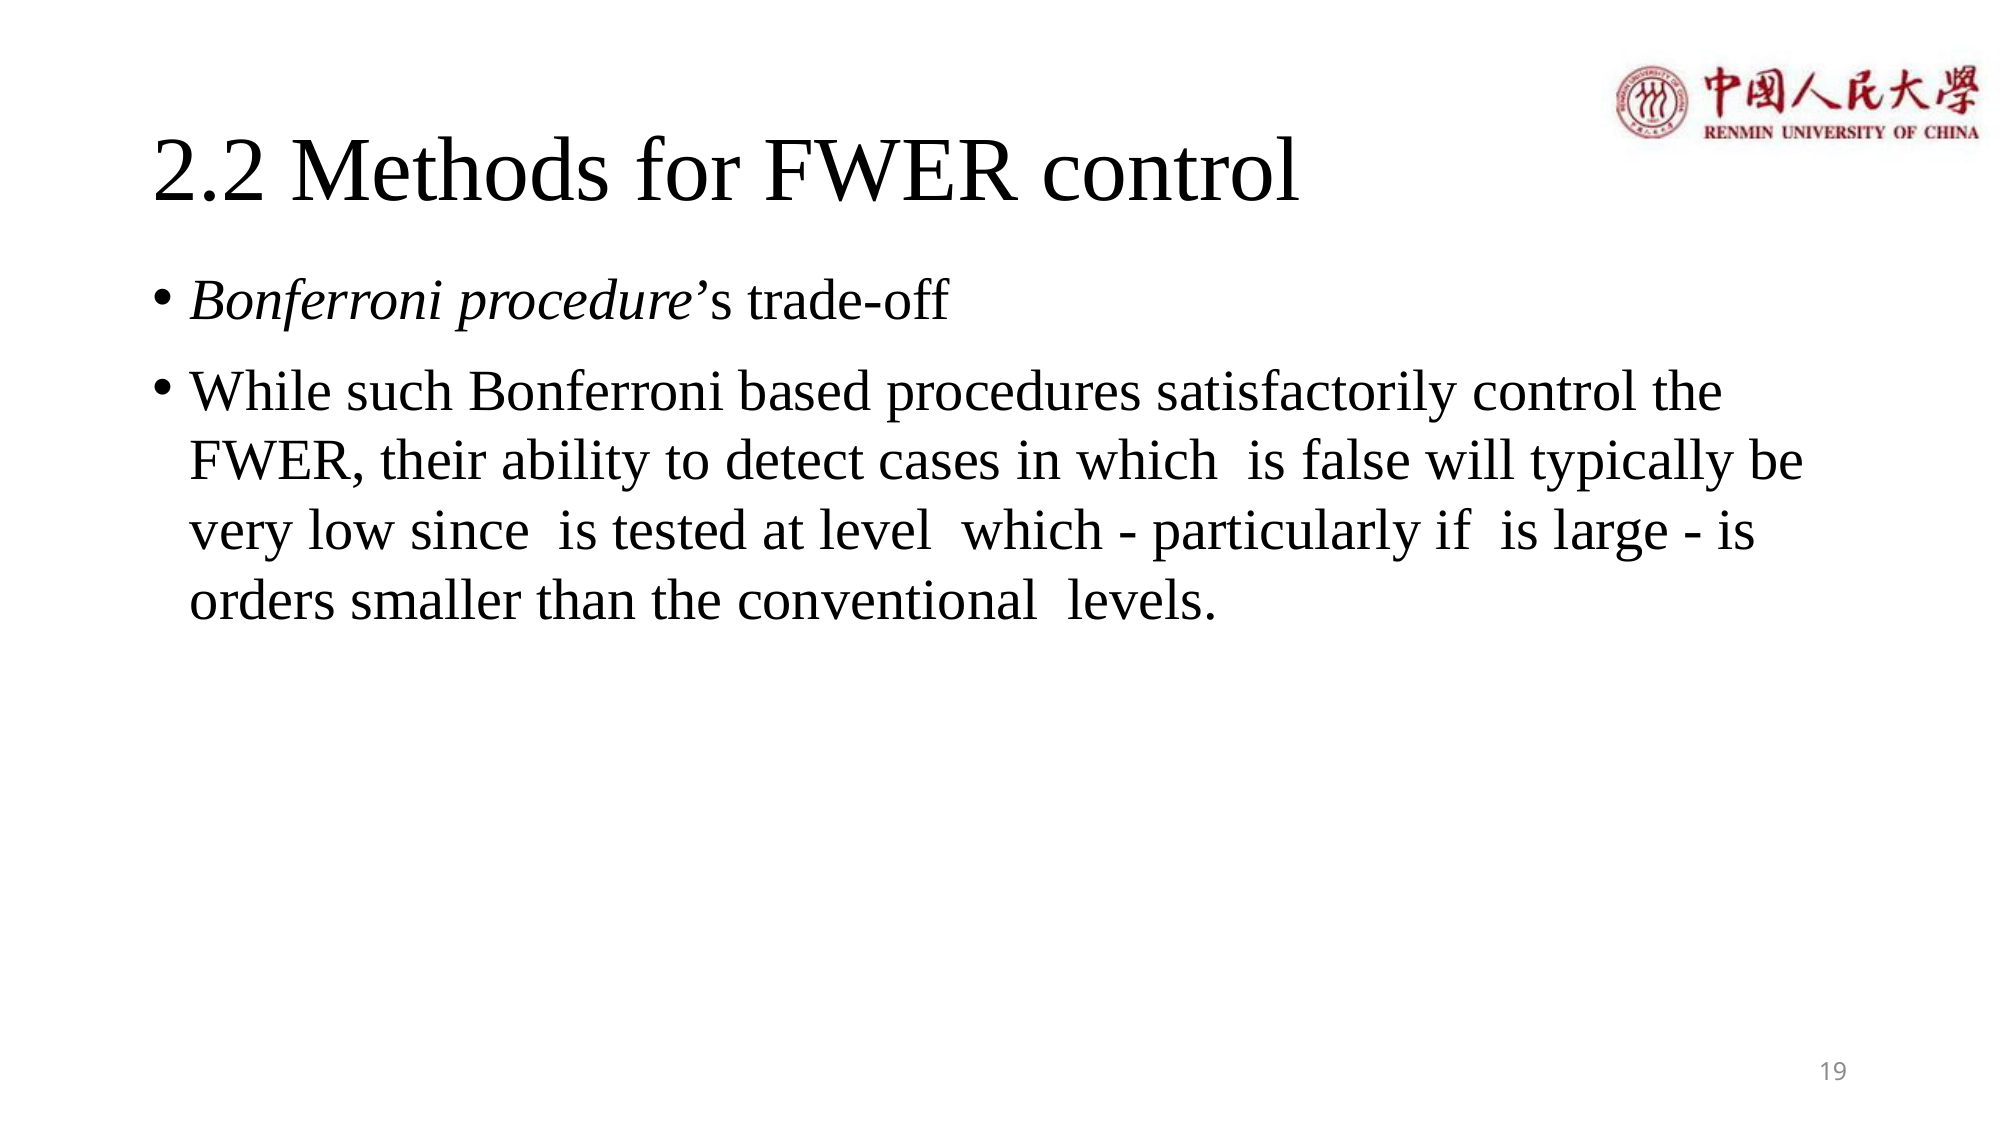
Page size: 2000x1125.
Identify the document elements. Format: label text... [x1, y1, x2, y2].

title 2.2 Methods for FWER control [137, 59, 1863, 268]
slide_number 19 [1412, 1042, 1863, 1103]
picture [1601, 0, 2000, 190]
